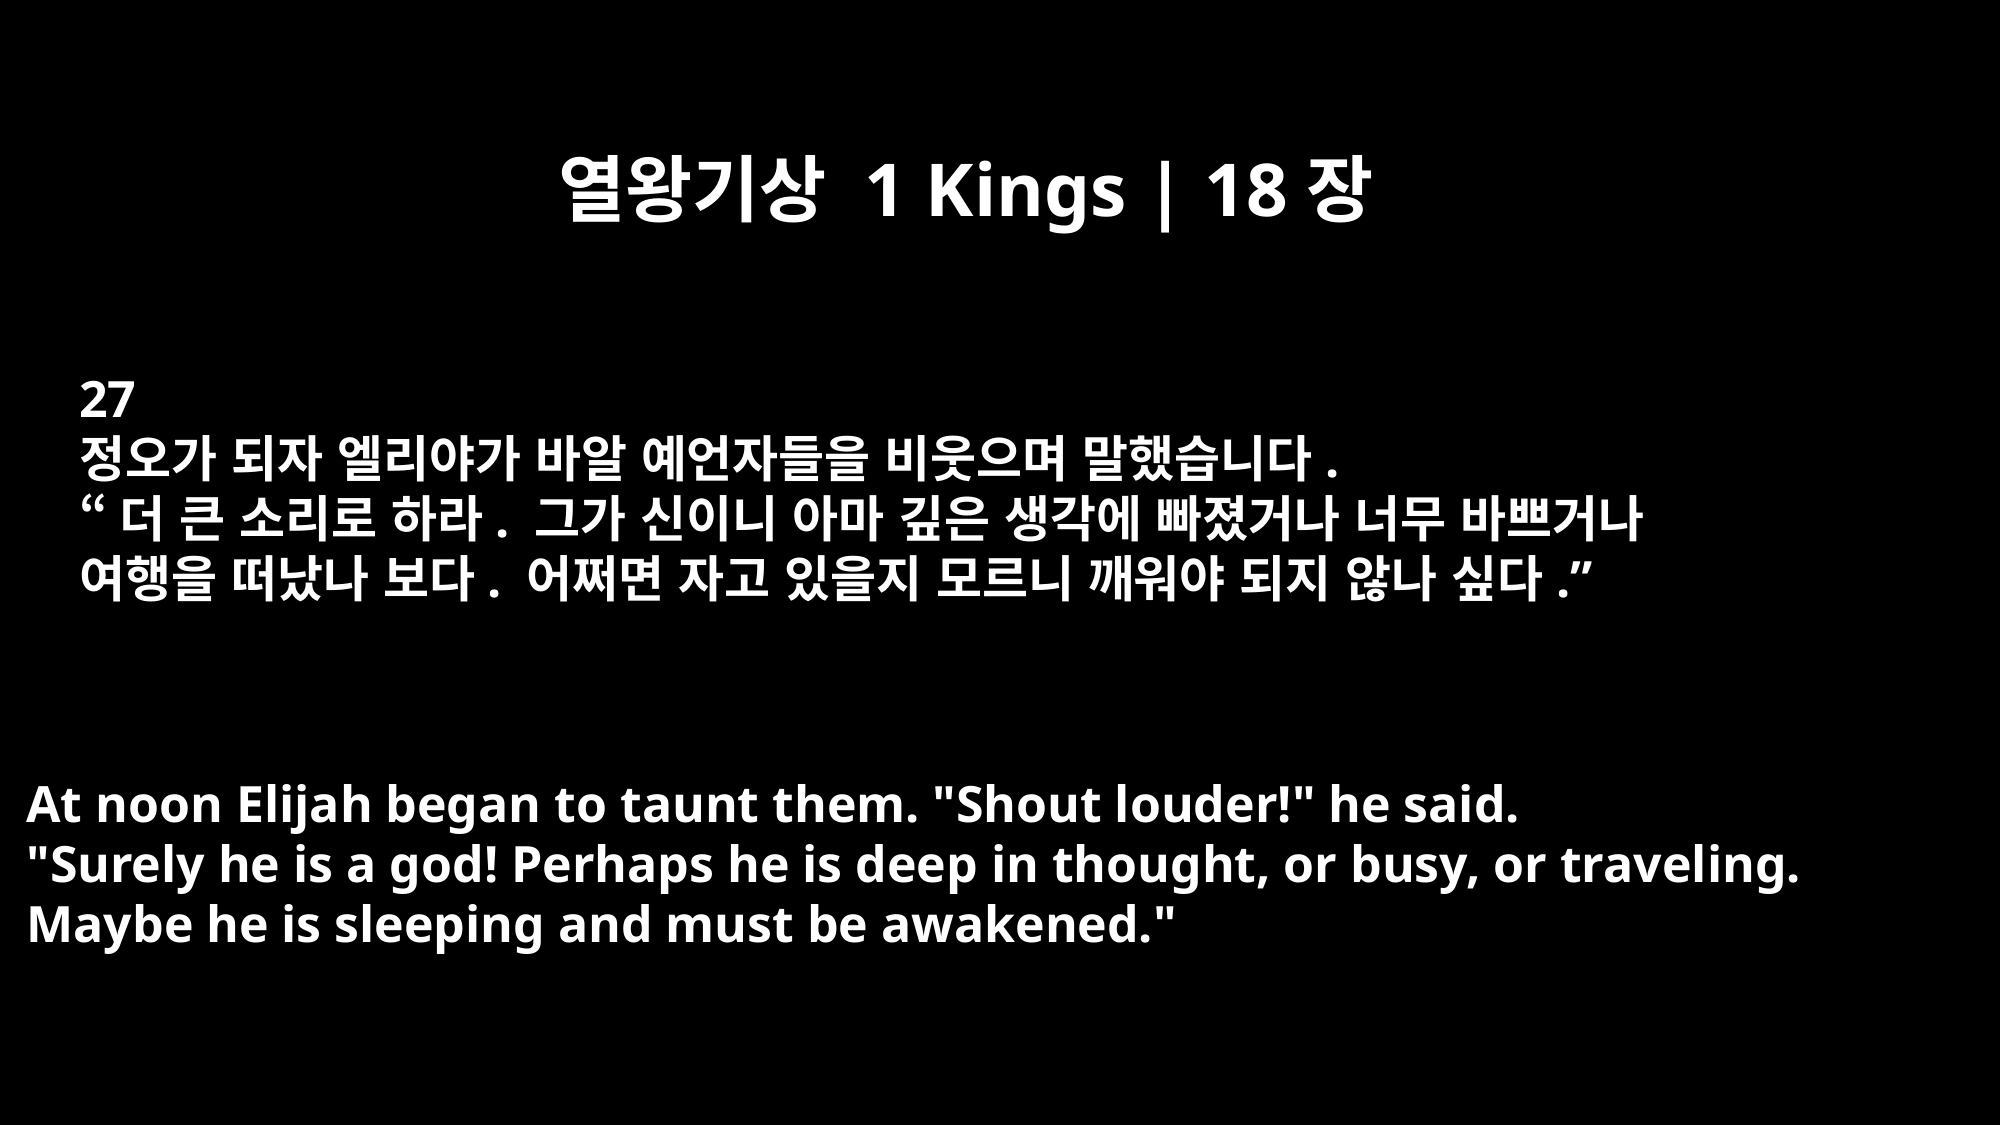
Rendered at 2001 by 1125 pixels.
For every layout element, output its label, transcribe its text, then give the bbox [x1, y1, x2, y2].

text_box 27 정오가 되자 엘리야가 바알 예언자들을 비웃으며 말했습니다. “더 큰 소리로 하라. 그가 신이니 아마 깊은 생각에 빠졌거나 너무 바쁘거나 여행을 떠났나 보다. 어쩌면 자고 있을지 모르니 깨워야 되지 않나 싶다.” [64, 359, 1660, 615]
text_box 열왕기상 1 Kings | 18장 [543, 136, 1389, 239]
text_box At noon Elijah began to taunt them. "Shout louder!" he said. "Surely he is a god! Perhaps he is deep in thought, or busy, or traveling. Maybe he is sleeping and must be awakened." [11, 764, 1817, 960]
